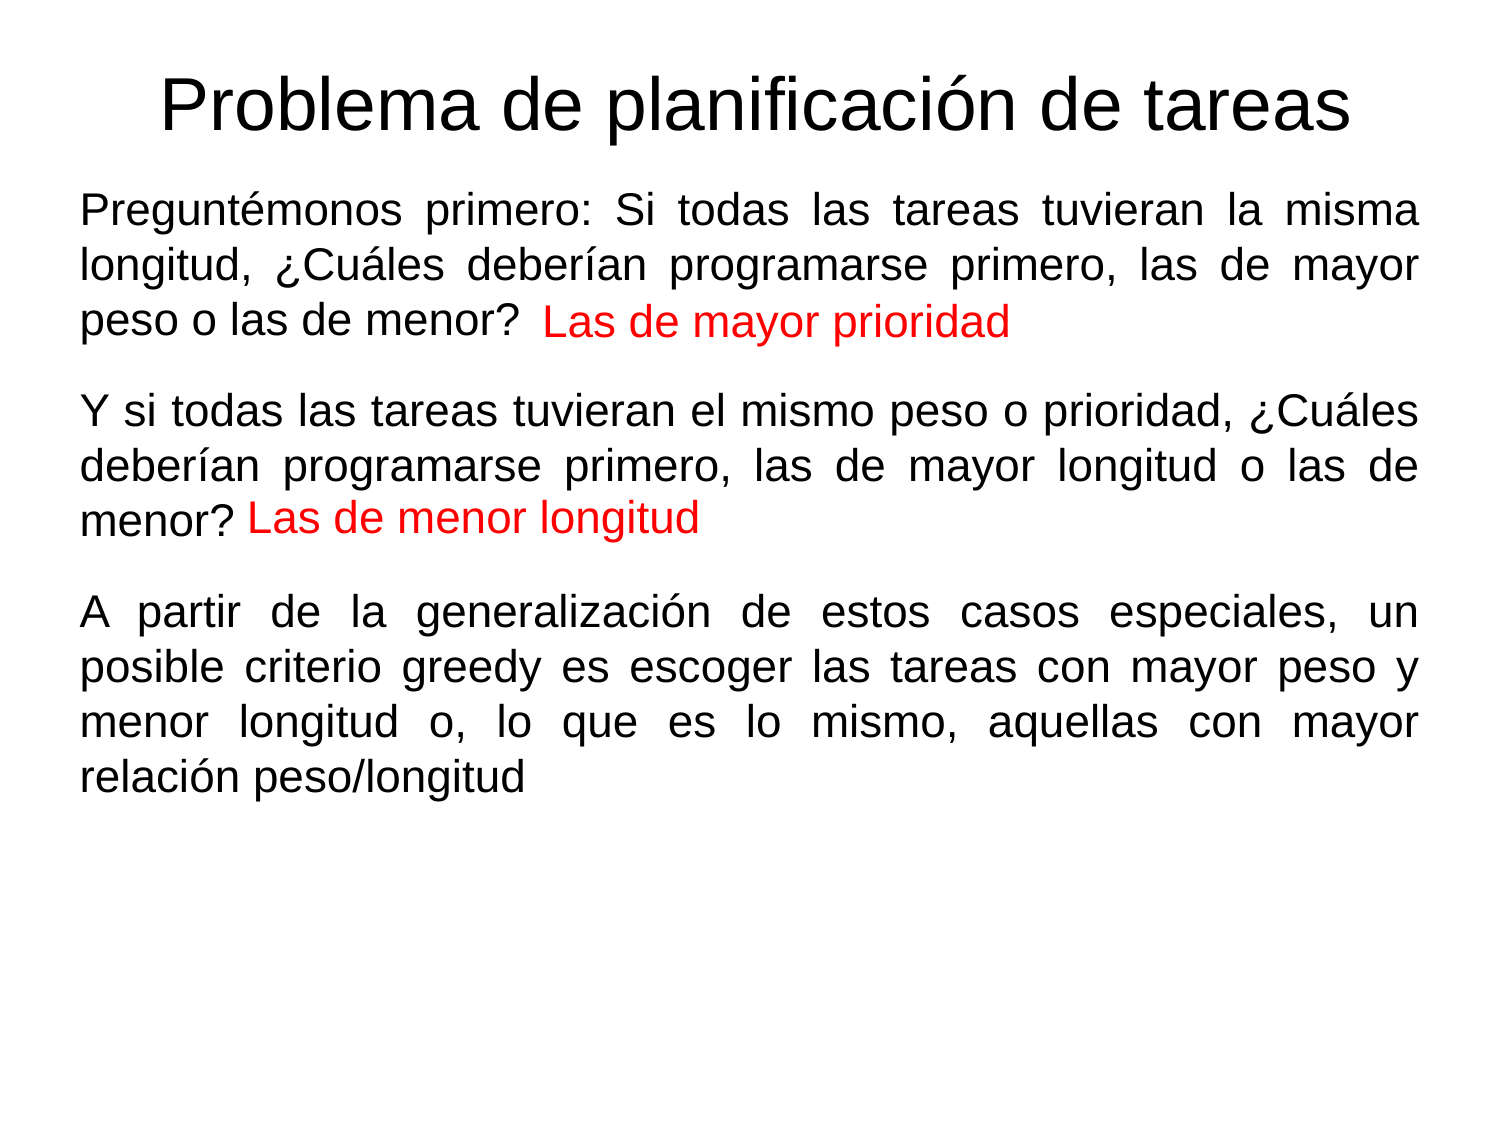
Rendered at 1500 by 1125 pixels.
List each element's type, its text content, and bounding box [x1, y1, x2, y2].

text_box Preguntémonos primero: Si todas las tareas tuvieran la misma longitud, ¿Cuáles deberían programarse primero, las de mayor peso o las de menor? [64, 172, 1436, 303]
text_box Las de menor longitud [232, 479, 739, 550]
text_box A partir de la generalización de estos casos especiales, un posible criterio greedy es escoger las tareas con mayor peso y menor longitud o, lo que es lo mismo, aquellas con mayor relación peso/longitud [64, 574, 1436, 811]
text_box Problema de planificación de tareas [76, 30, 1436, 153]
text_box Las de mayor prioridad [527, 284, 1034, 354]
text_box Y si todas las tareas tuvieran el mismo peso o prioridad, ¿Cuáles deberían programarse primero, las de mayor longitud o las de menor? [64, 373, 1436, 504]
